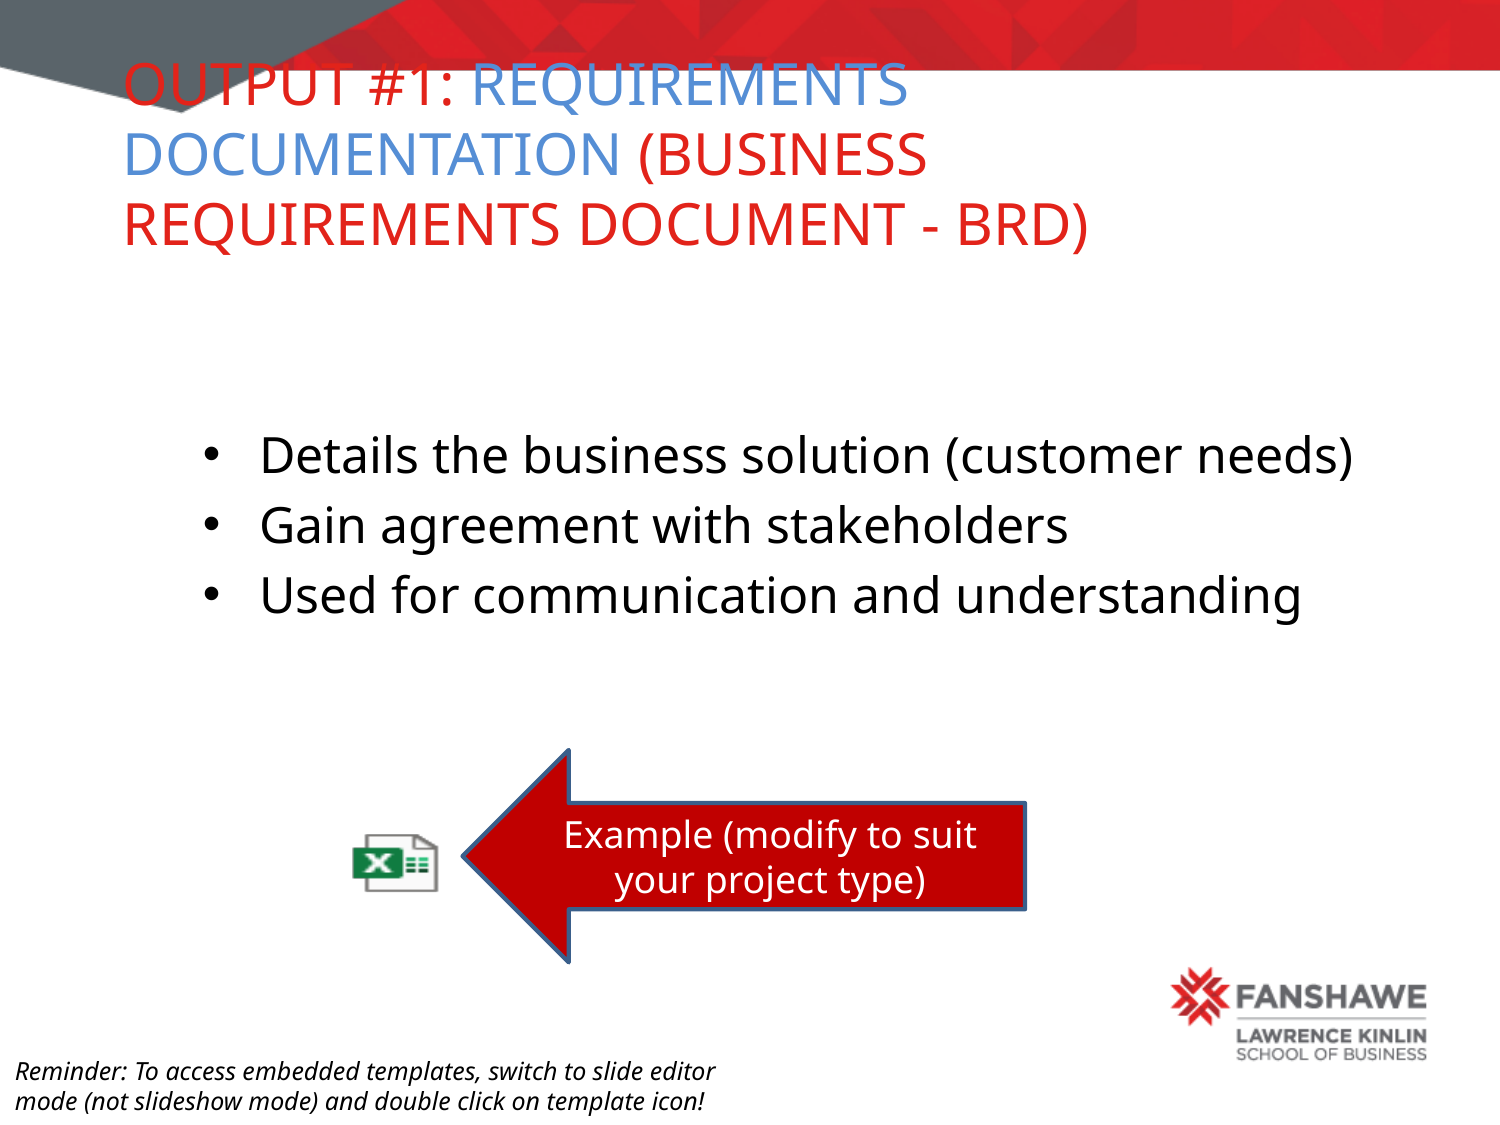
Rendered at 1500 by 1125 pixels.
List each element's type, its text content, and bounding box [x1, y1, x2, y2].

picture [0, 0, 1500, 114]
text_box Example (modify to suit your project type) [466, 748, 1028, 965]
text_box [338, 833, 463, 986]
picture [0, 907, 1500, 1125]
title Output #1: requirements documentation (Business Requirements Document - BRD) [123, 38, 1311, 257]
list Details the business solution (customer needs) Gain agreement with stakeholders Used for communication and understanding [188, 415, 1428, 768]
text_box Reminder: To access embedded templates, switch to slide editor mode (not slideshow mode) and double click on template icon! [0, 1048, 770, 1123]
